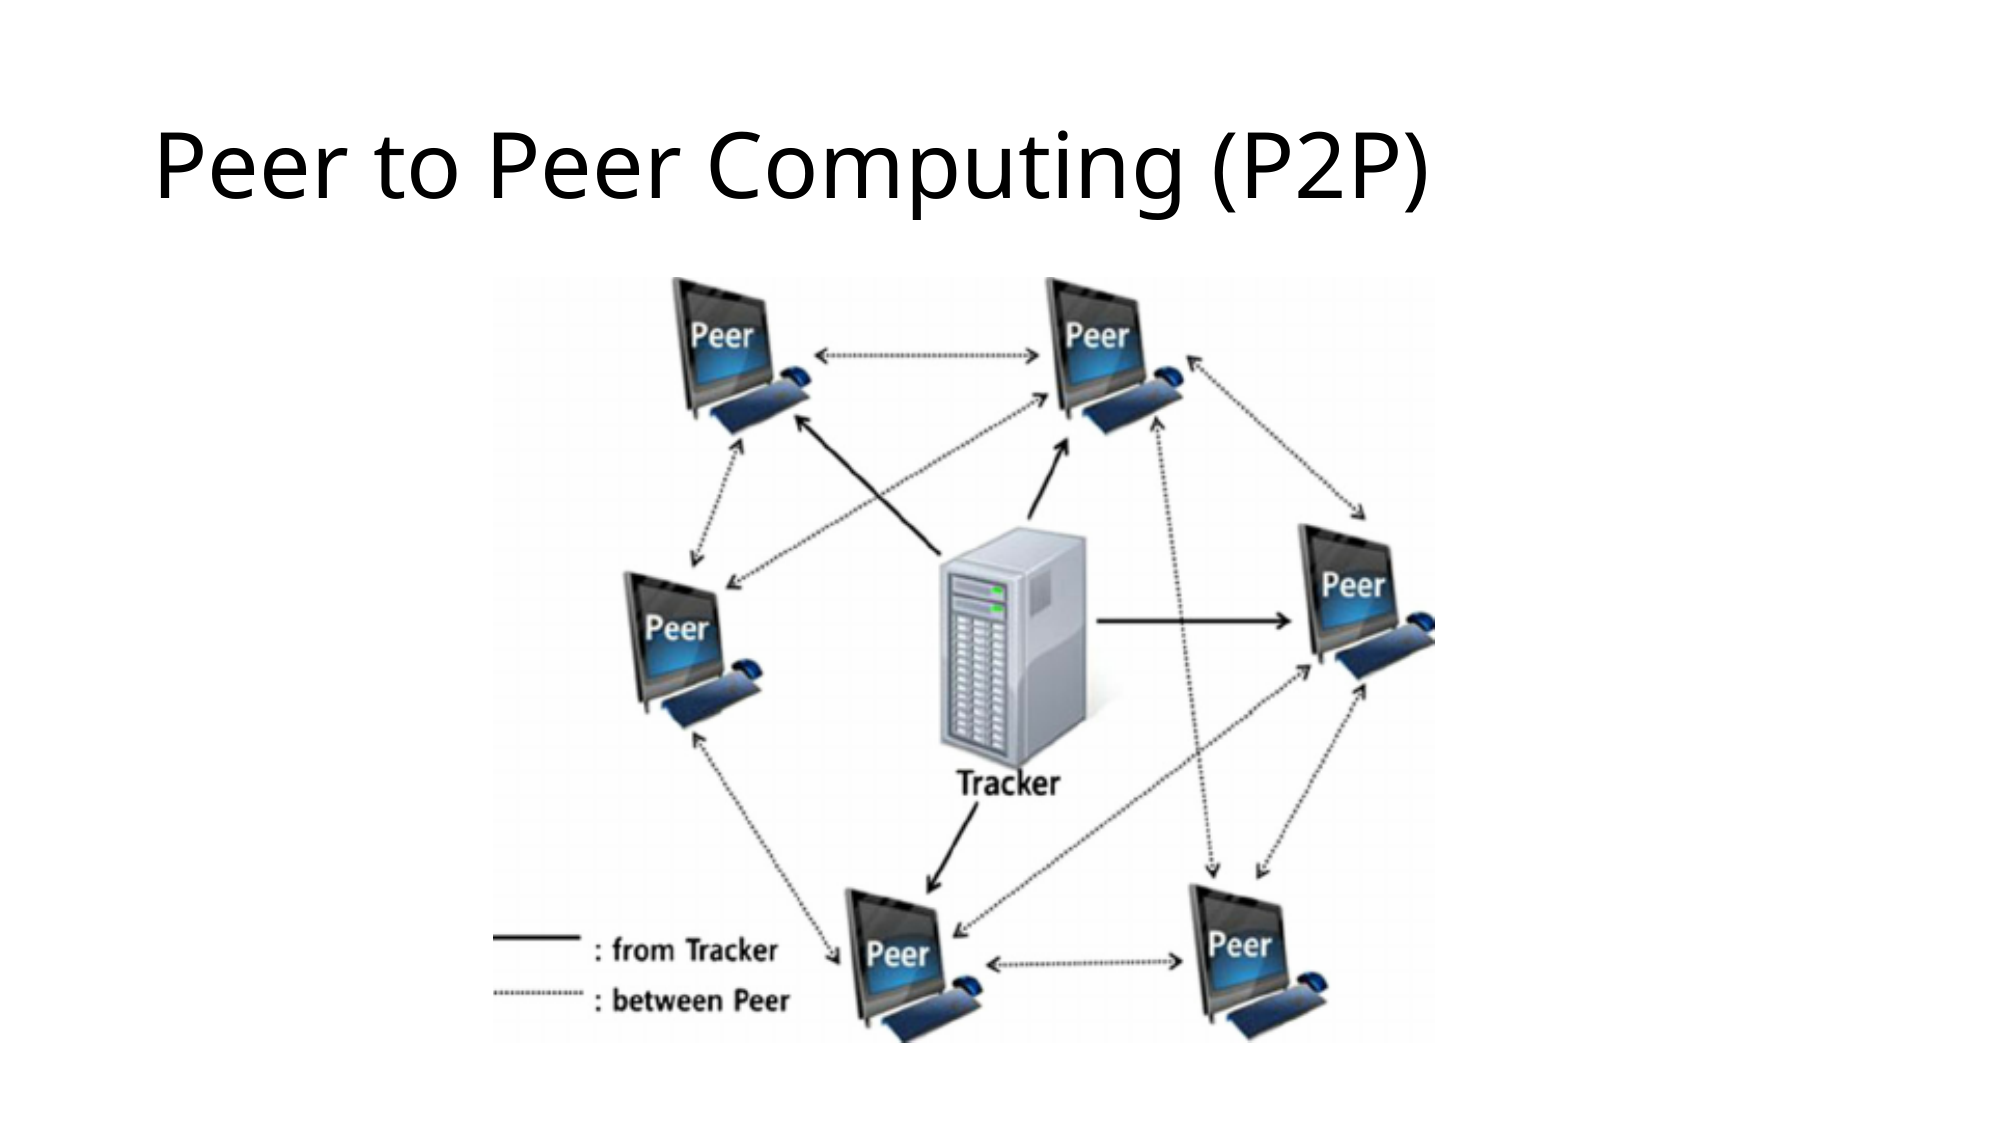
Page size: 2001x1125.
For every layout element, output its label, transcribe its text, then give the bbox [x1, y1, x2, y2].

title Peer to Peer Computing (P2P) [137, 59, 1863, 278]
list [493, 277, 1435, 1043]
